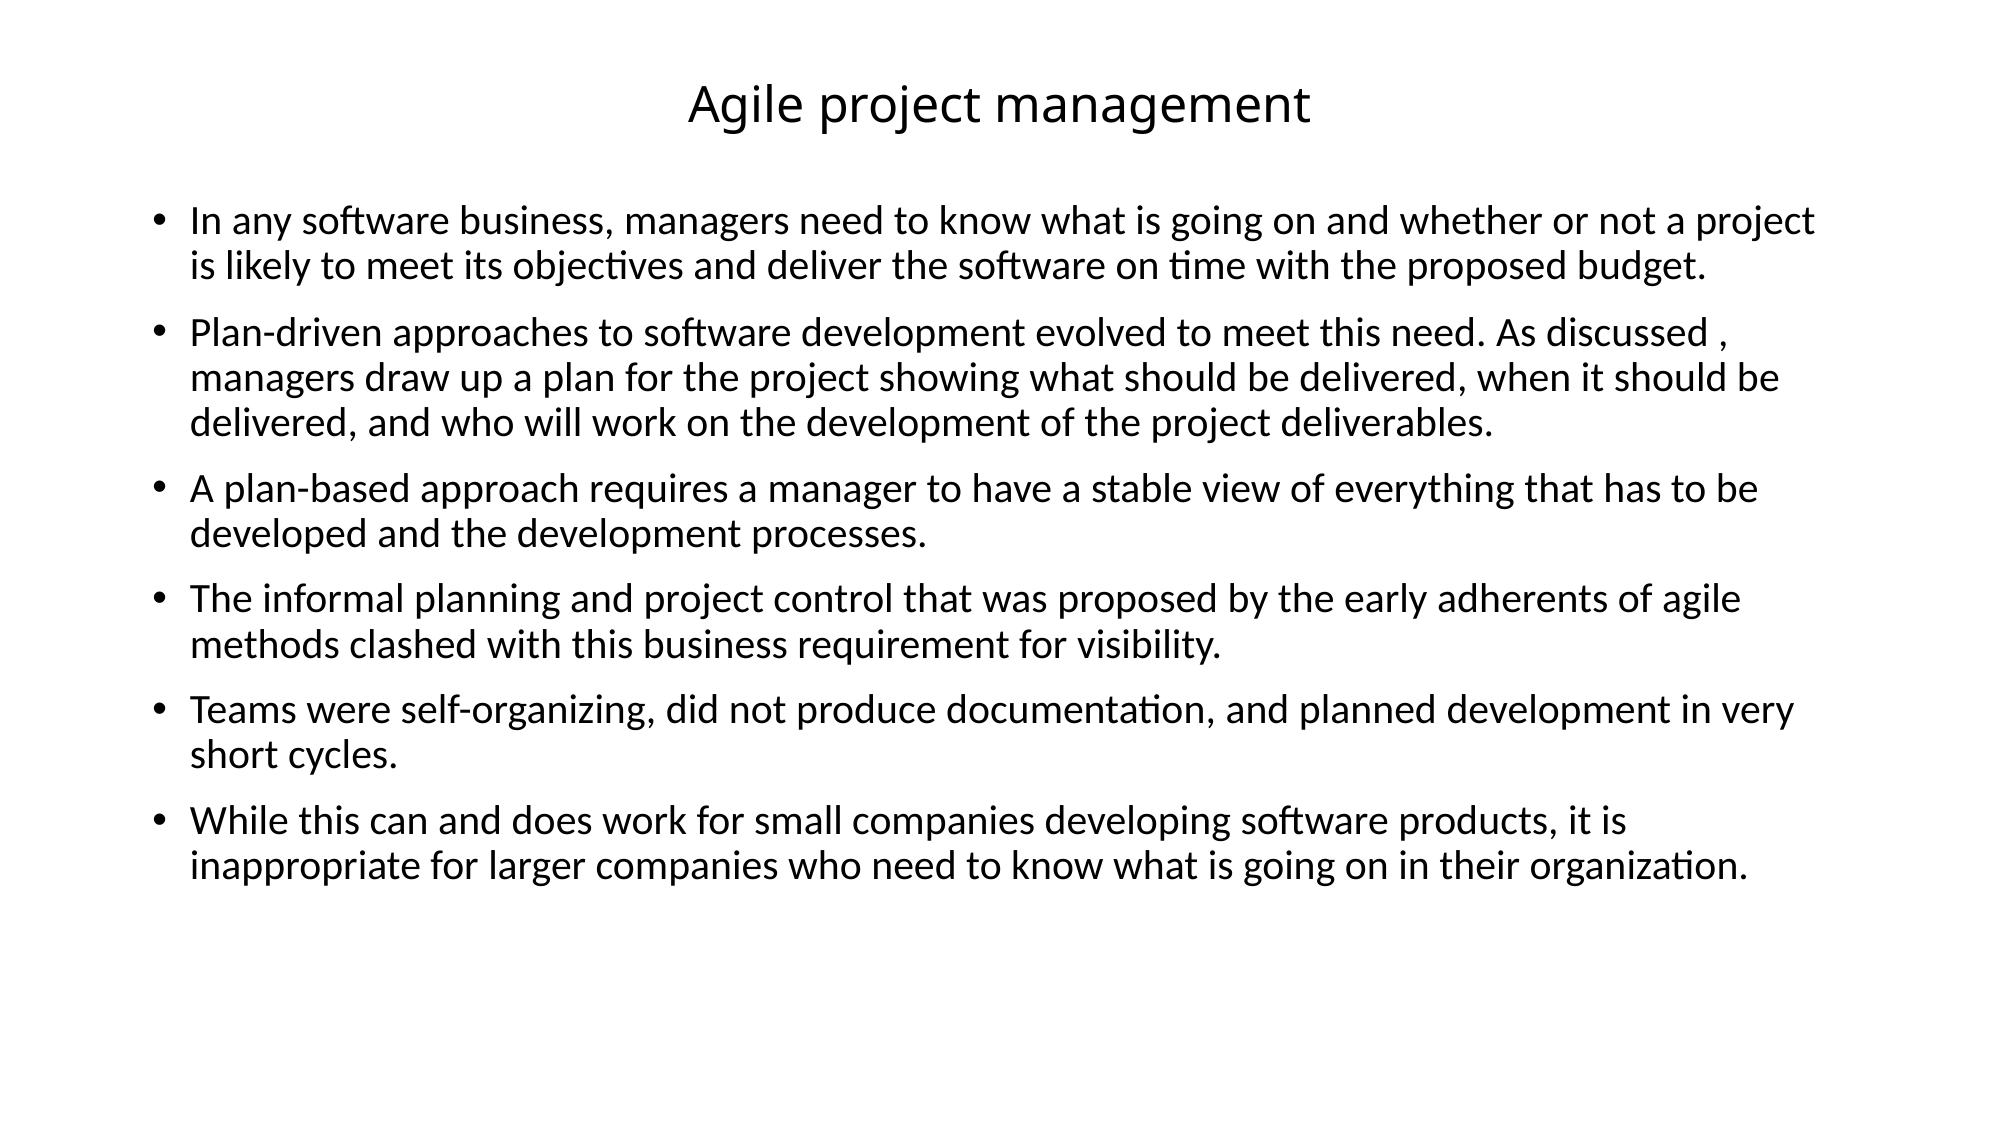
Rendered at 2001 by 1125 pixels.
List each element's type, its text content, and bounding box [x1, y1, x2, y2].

title Agile project management [137, 59, 1863, 153]
list In any software business, managers need to know what is going on and whether or not a project is likely to meet its objectives and deliver the software on time with the proposed budget. Plan-driven approaches to software development evolved to meet this need. As discussed , managers draw up a plan for the project showing what should be delivered, when it should be delivered, and who will work on the development of the project deliverables. A plan-based approach requires a manager to have a stable view of everything that has to be developed and the development processes. The informal planning and project control that was proposed by the early adherents of agile methods clashed with this business requirement for visibility. Teams were self-organizing, did not produce documentation, and planned development in very short cycles. While this can and does work for small companies developing software products, it is inappropriate for larger companies who need to know what is going on in their organization. [137, 191, 1863, 1014]
